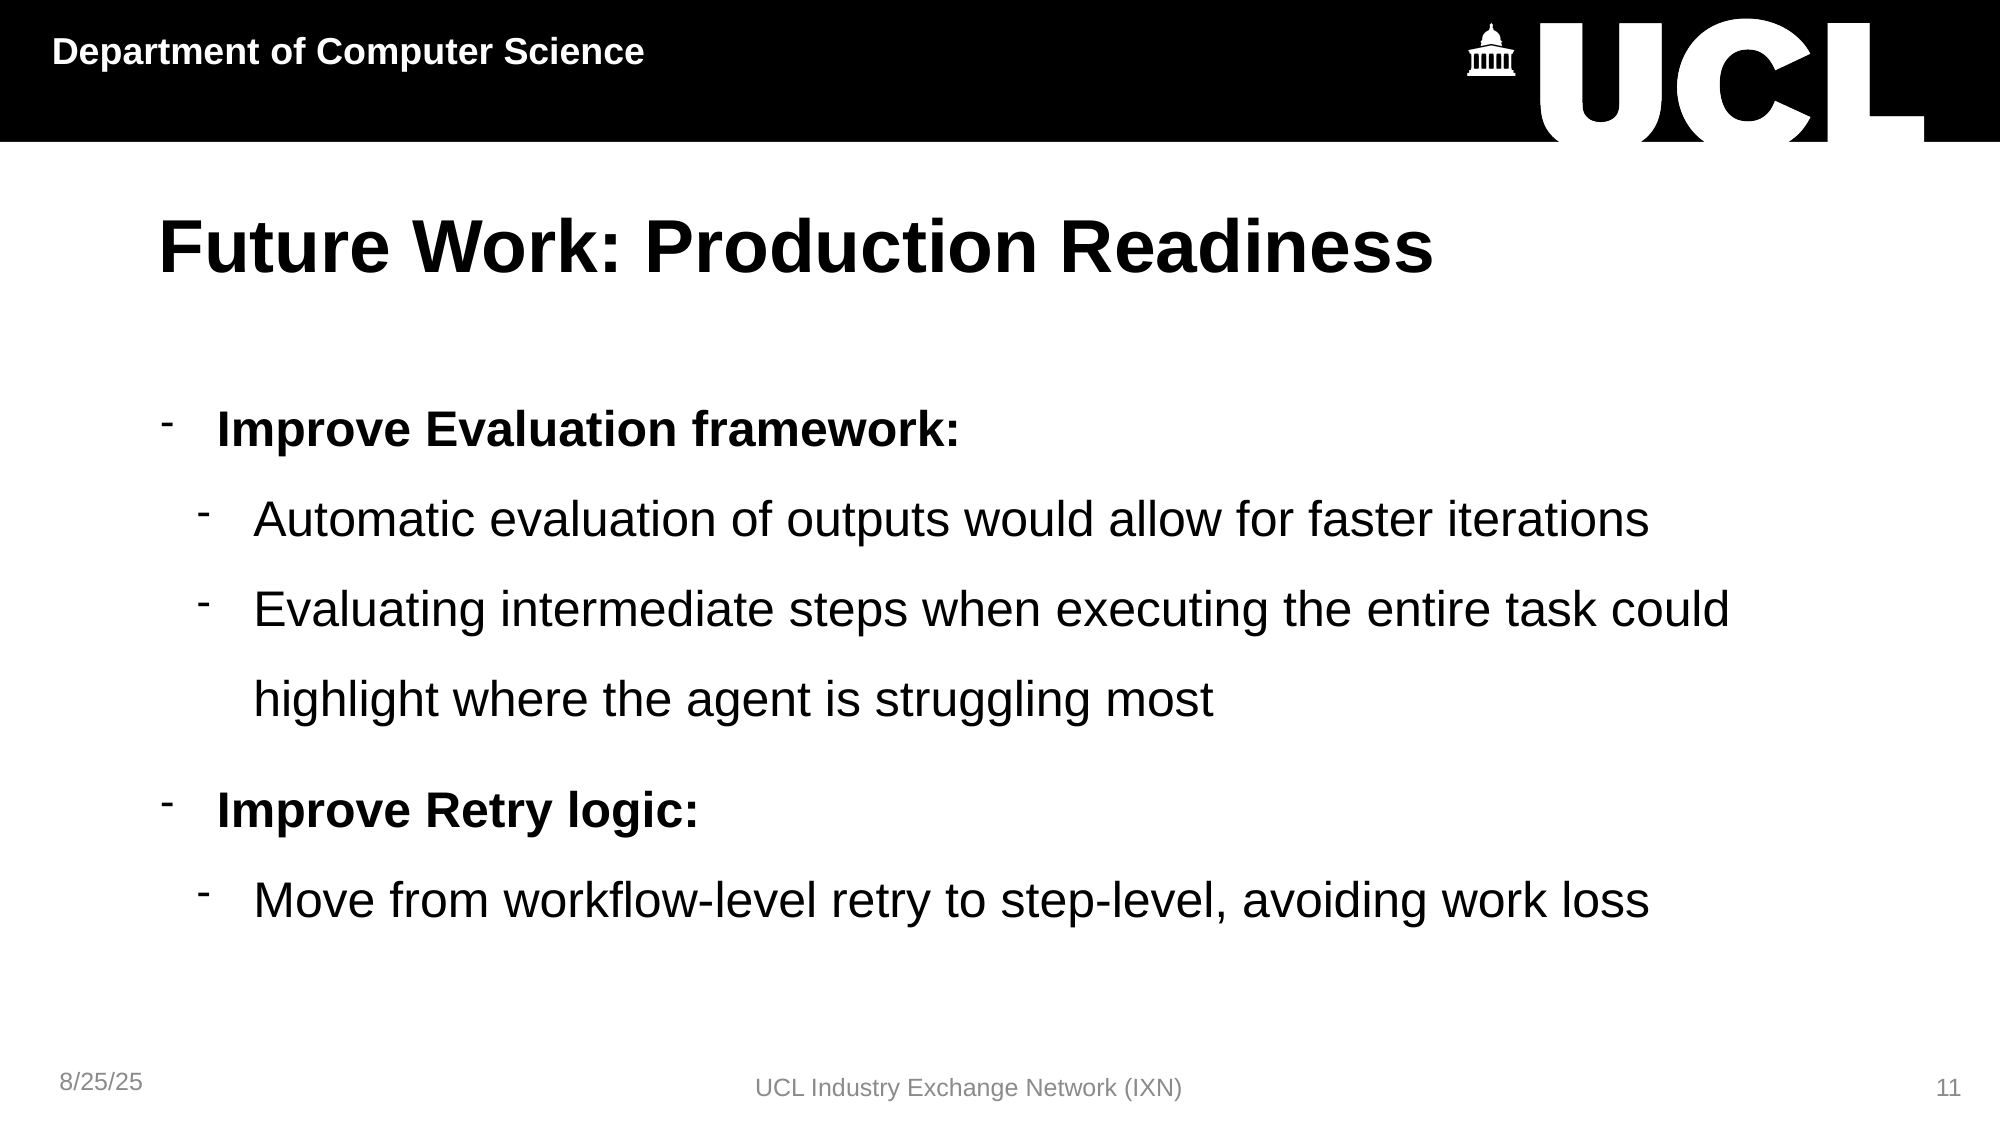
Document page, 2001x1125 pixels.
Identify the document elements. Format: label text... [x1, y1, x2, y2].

list Improve Evaluation framework: Automatic evaluation of outputs would allow for faster iterations Evaluating intermediate steps when executing the entire task could highlight where the agent is struggling most Improve Retry logic: Move from workflow-level retry to step-level, avoiding work loss [145, 359, 1937, 1010]
picture [0, 0, 2000, 142]
title Future Work: Production Readiness [143, 199, 1857, 300]
